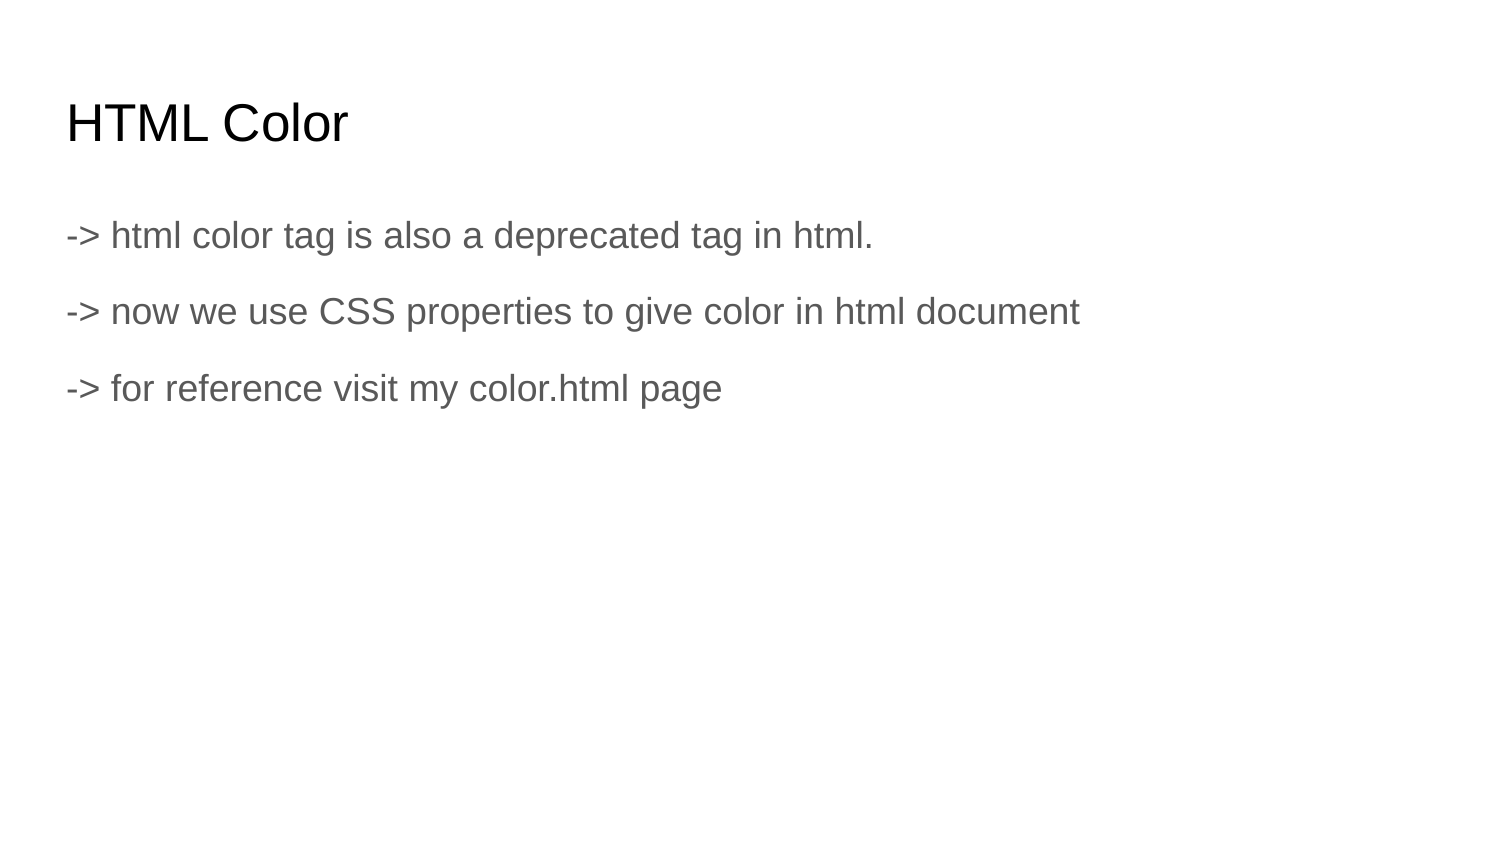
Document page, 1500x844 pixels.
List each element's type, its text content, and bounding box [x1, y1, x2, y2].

list -> html color tag is also a deprecated tag in html. -> now we use CSS properties to give color in html document -> for reference visit my color.html page [51, 189, 1449, 750]
title HTML Color [51, 72, 1449, 167]
